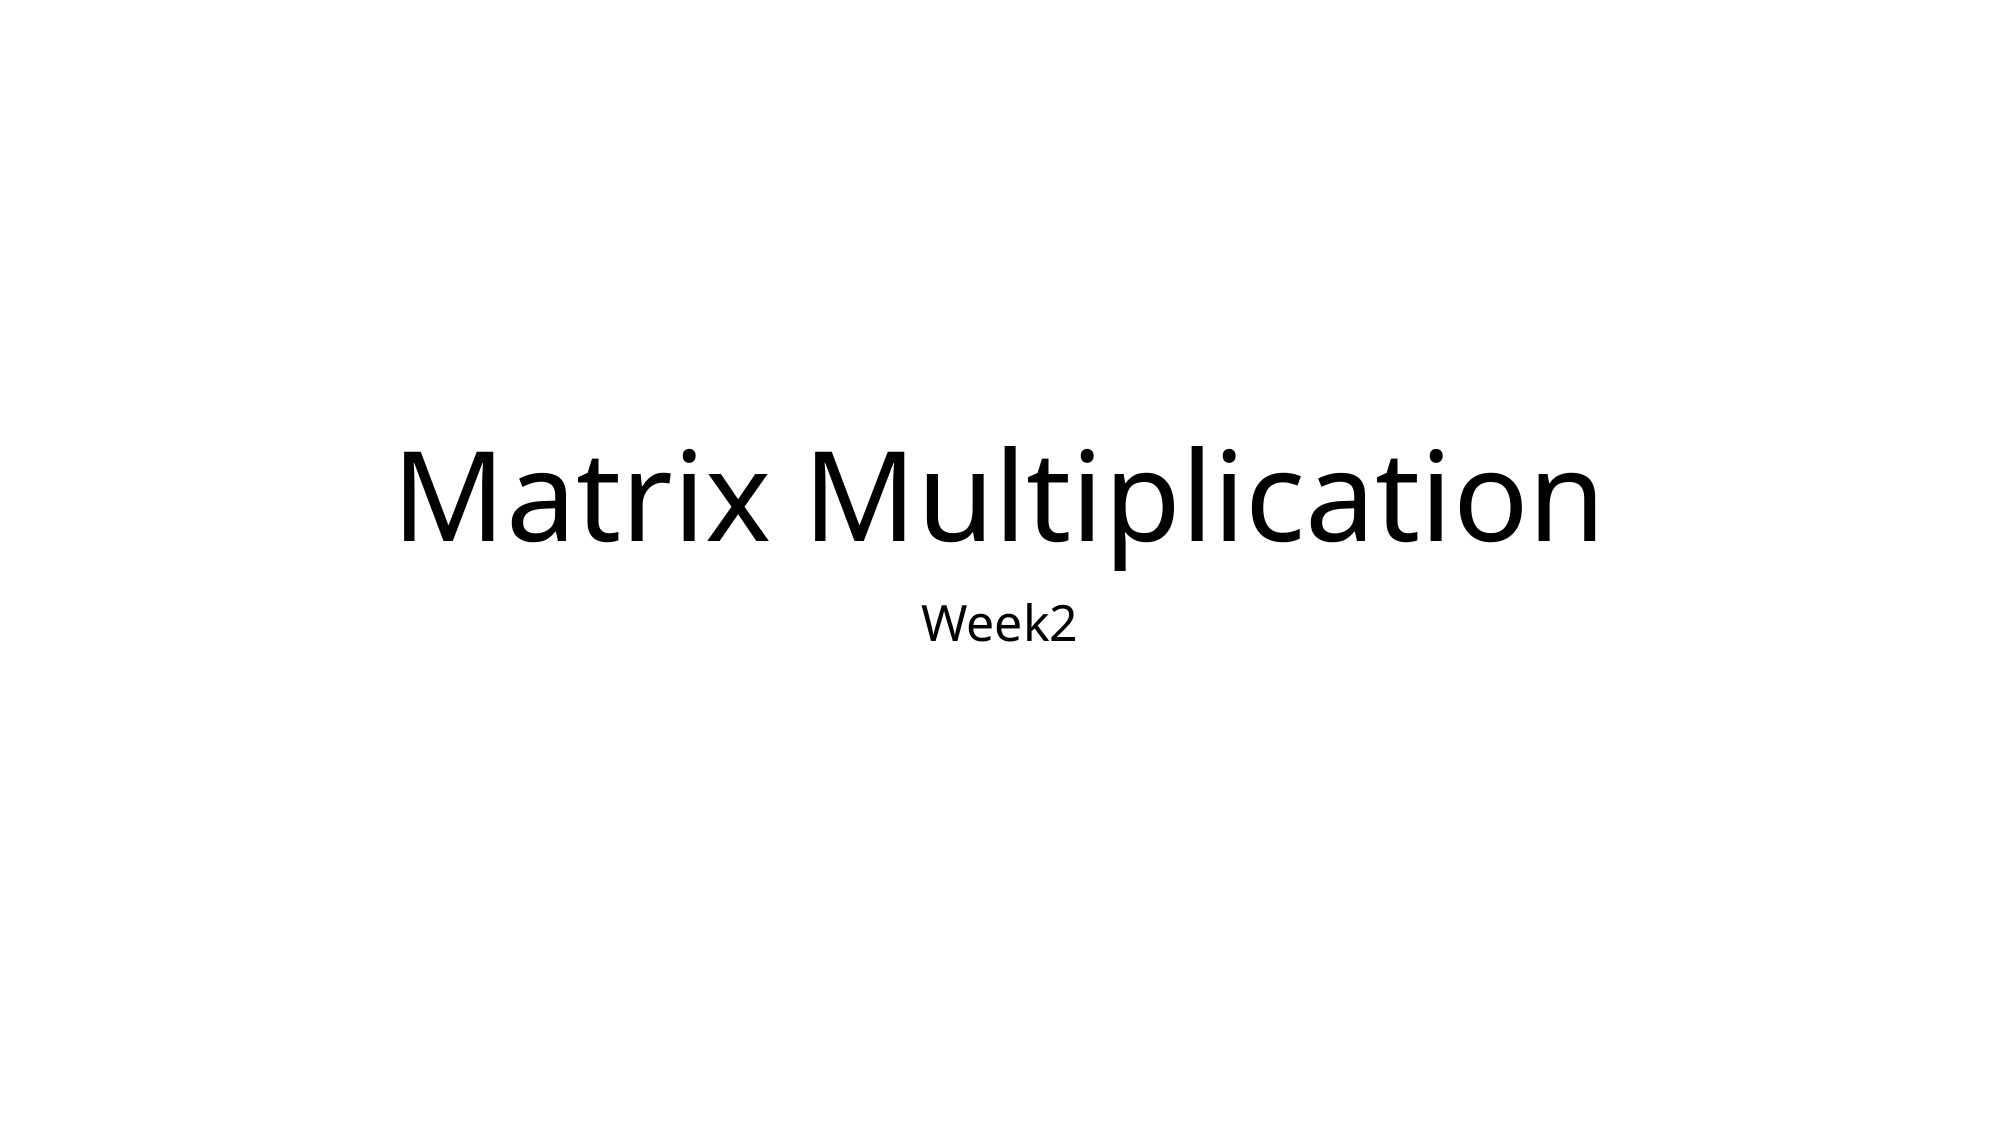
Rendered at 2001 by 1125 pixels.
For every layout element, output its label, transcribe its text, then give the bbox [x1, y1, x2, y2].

title Matrix Multiplication [249, 184, 1750, 576]
subtitle Week2 [249, 590, 1750, 863]
